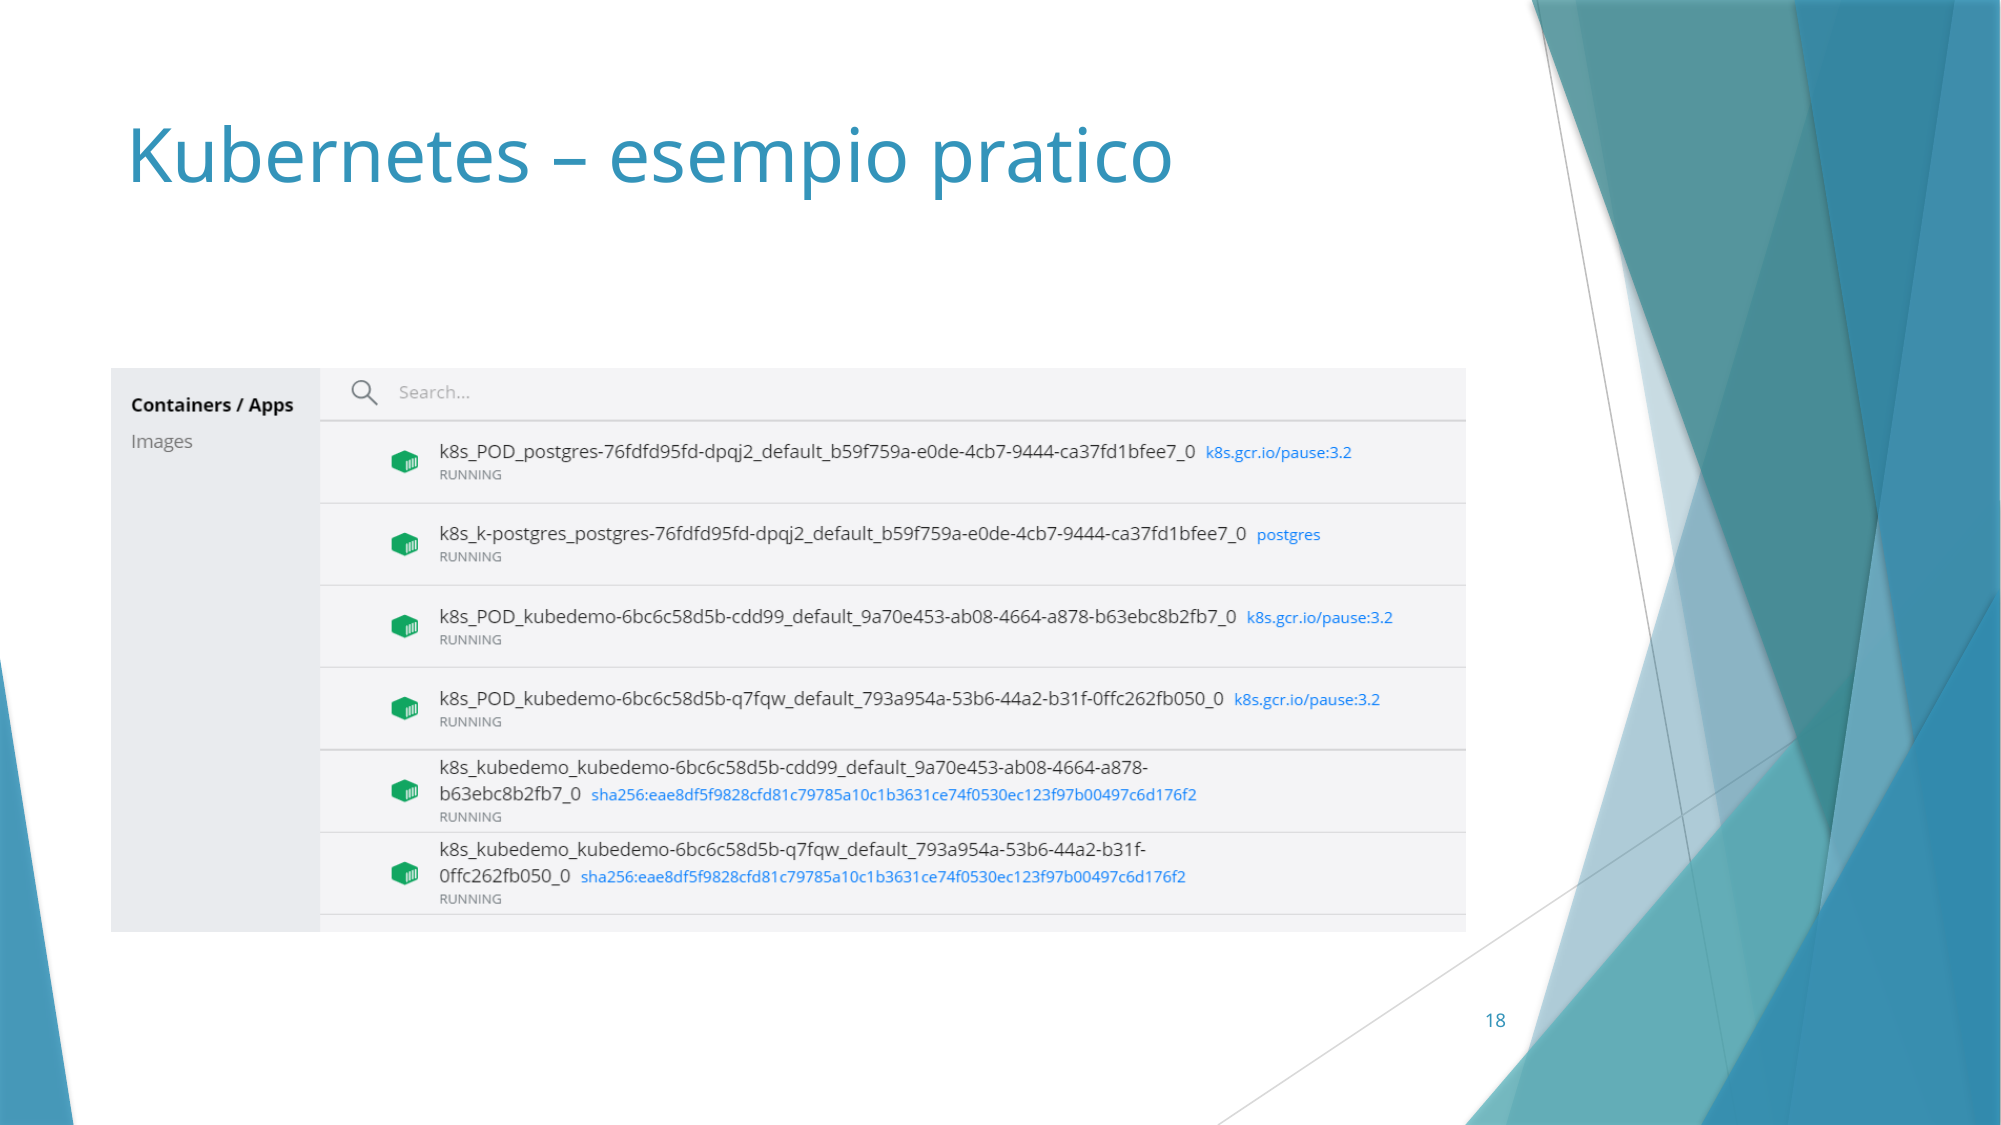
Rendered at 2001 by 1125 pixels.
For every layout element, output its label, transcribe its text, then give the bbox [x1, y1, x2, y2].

slide_number 18 [1409, 991, 1522, 1051]
title Kubernetes – esempio pratico [111, 99, 1522, 317]
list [110, 367, 1466, 933]
